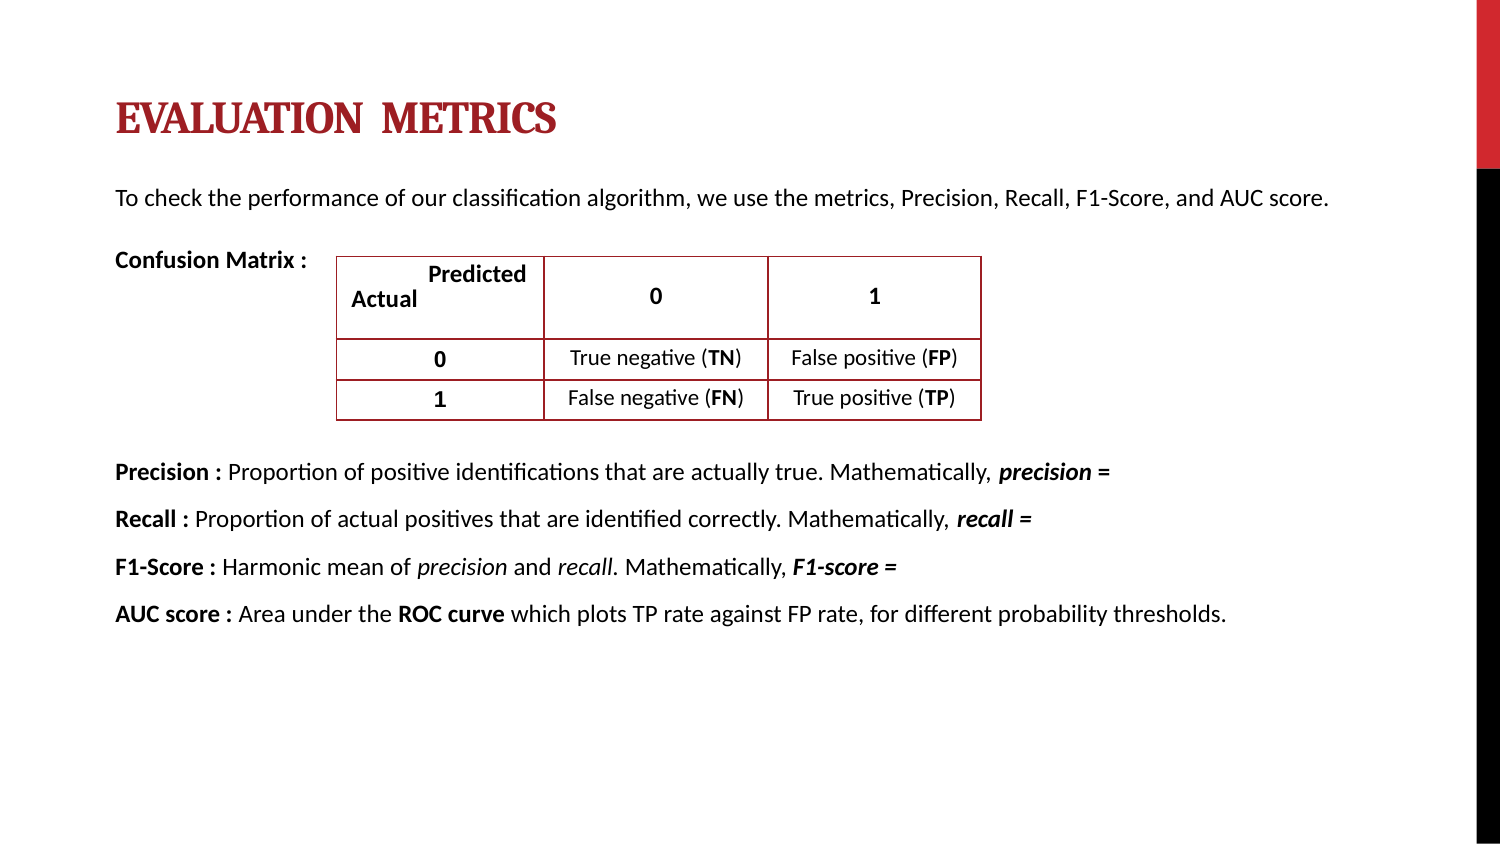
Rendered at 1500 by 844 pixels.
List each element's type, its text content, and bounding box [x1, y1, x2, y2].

table_header 0 [545, 257, 767, 338]
table_cell True positive (TP) [769, 381, 980, 419]
table_cell True negative (TN) [545, 340, 767, 379]
table_header 1 [769, 257, 980, 338]
table_cell 1 [337, 381, 543, 419]
table_header Predicted Actual [337, 257, 543, 338]
title EVALUATION METRICS [100, 43, 1451, 151]
table_cell 0 [337, 340, 543, 379]
table_cell False positive (FP) [769, 340, 980, 379]
table_cell False negative (FN) [545, 381, 767, 419]
